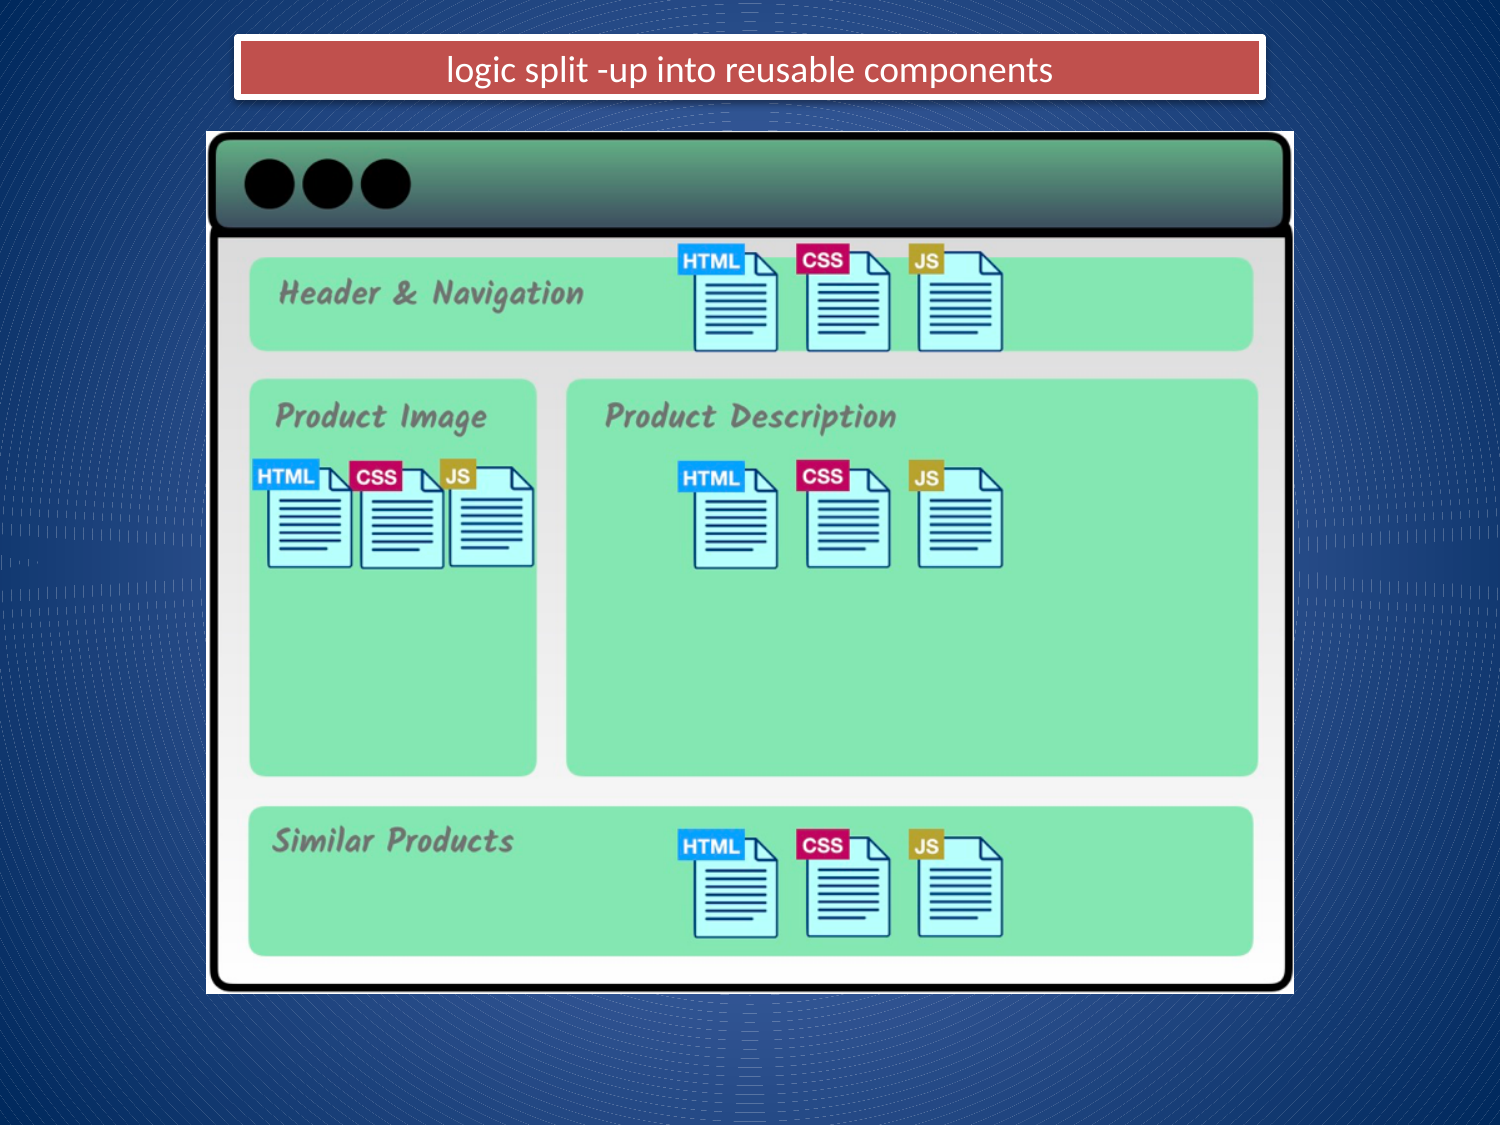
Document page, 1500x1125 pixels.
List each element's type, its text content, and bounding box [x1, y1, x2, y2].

picture [206, 131, 1294, 994]
text_box logic split -up into reusable components [234, 34, 1266, 100]
